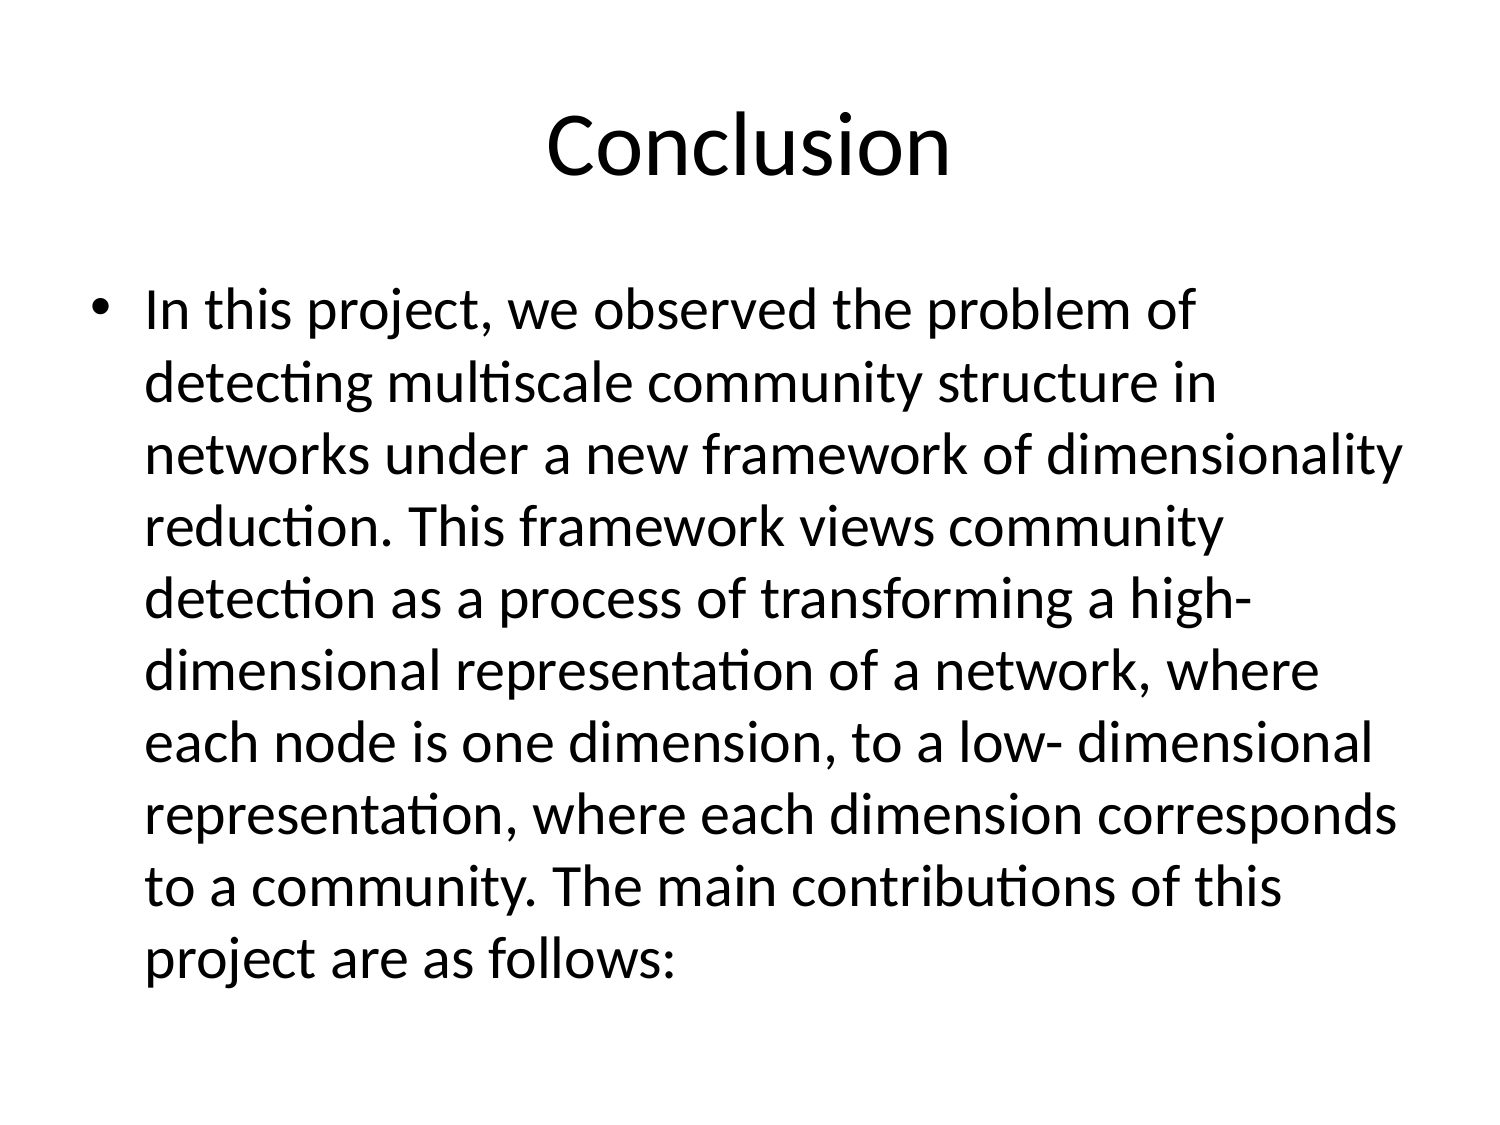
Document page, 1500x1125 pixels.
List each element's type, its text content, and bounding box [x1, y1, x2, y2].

list In this project, we observed the problem of detecting multiscale community structure in networks under a new framework of dimensionality reduction. This framework views community detection as a process of transforming a high-dimensional representation of a network, where each node is one dimension, to a low- dimensional representation, where each dimension corresponds to a community. The main contributions of this project are as follows: [75, 262, 1425, 1005]
title Conclusion [75, 45, 1425, 233]
